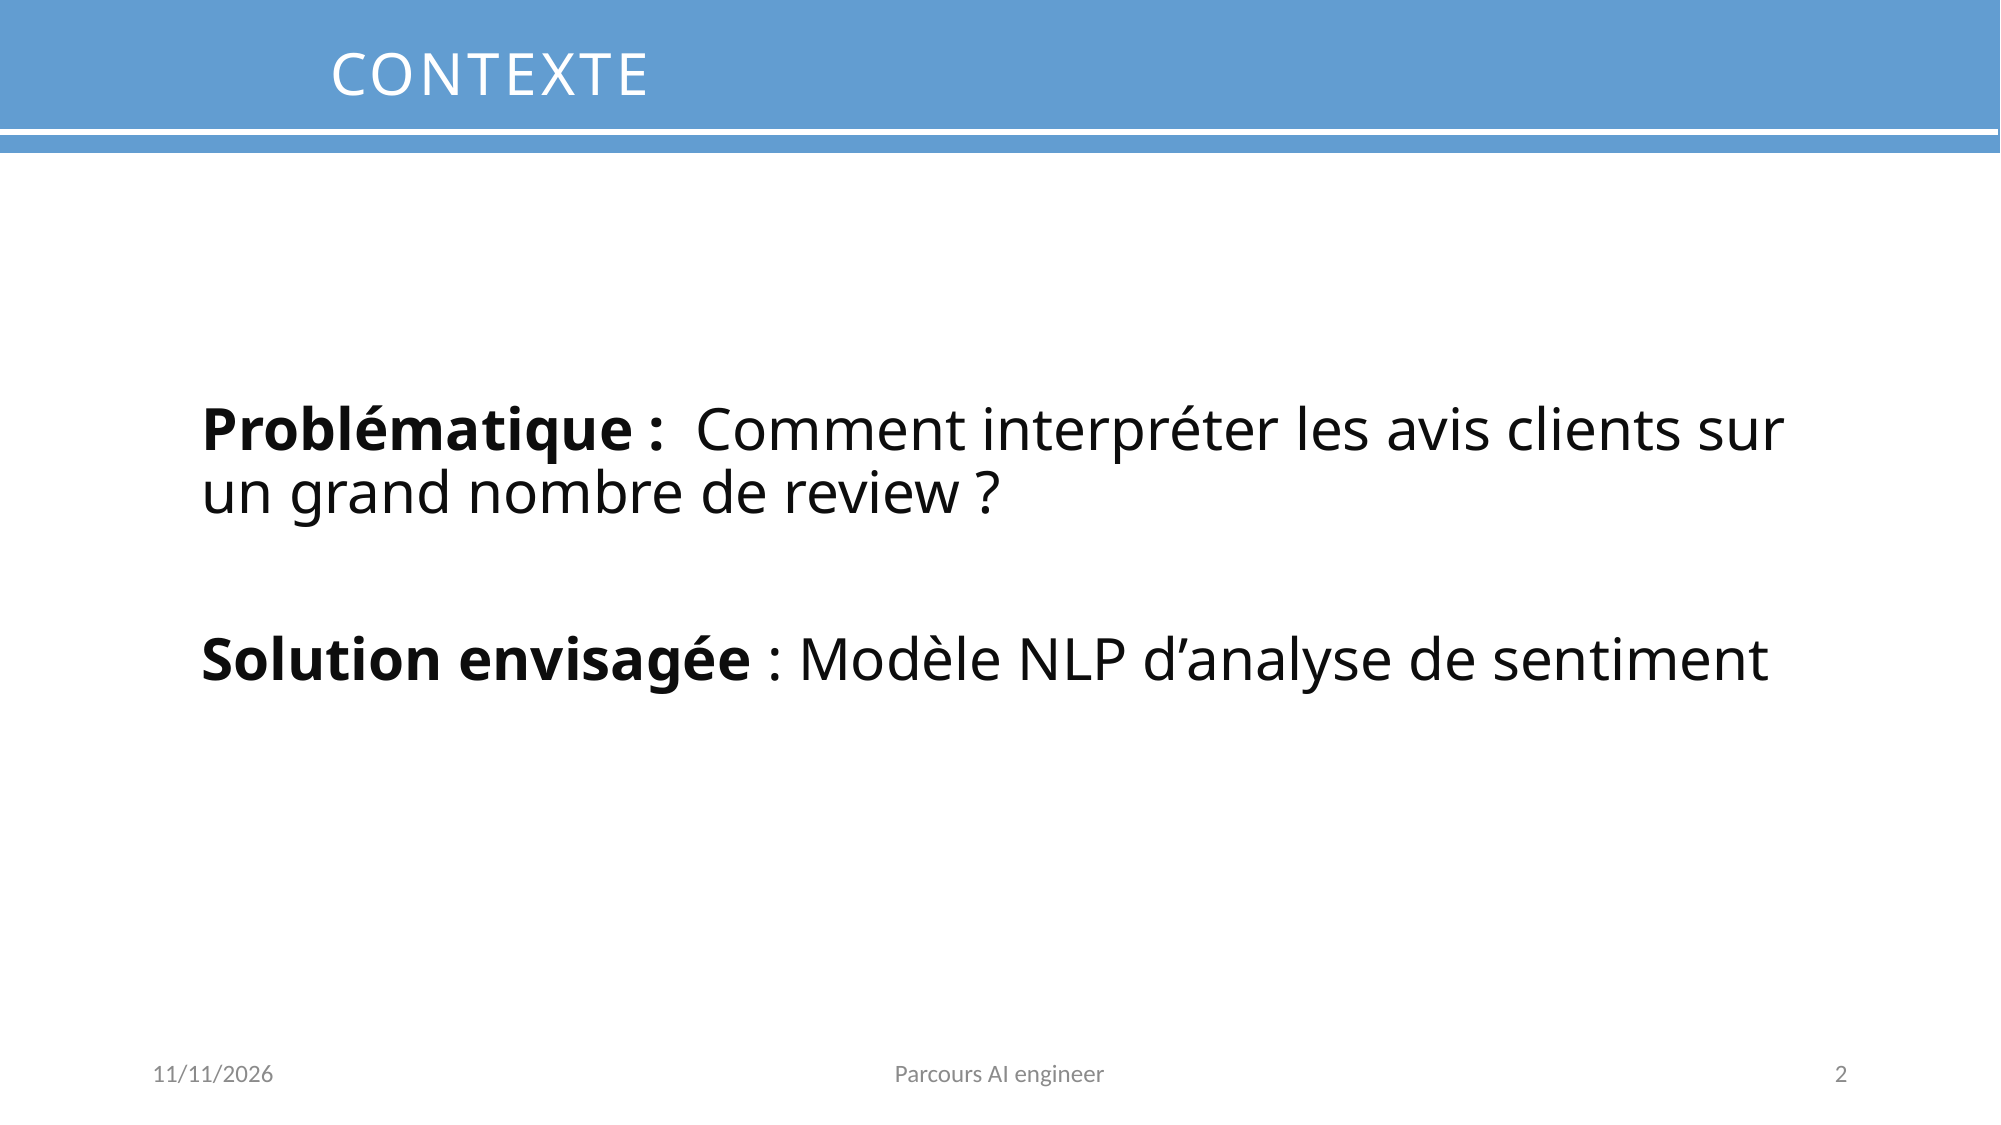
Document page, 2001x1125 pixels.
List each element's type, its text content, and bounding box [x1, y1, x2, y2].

footer Parcours AI engineer [662, 1042, 1338, 1103]
slide_number 2 [1412, 1042, 1863, 1103]
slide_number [137, 1042, 588, 1103]
list Problématique : Comment interpréter les avis clients sur un grand nombre de review ? Solution envisagée : Modèle NLP d’analyse de sentiment [186, 218, 1850, 907]
text_box Contexte [0, 0, 2000, 153]
